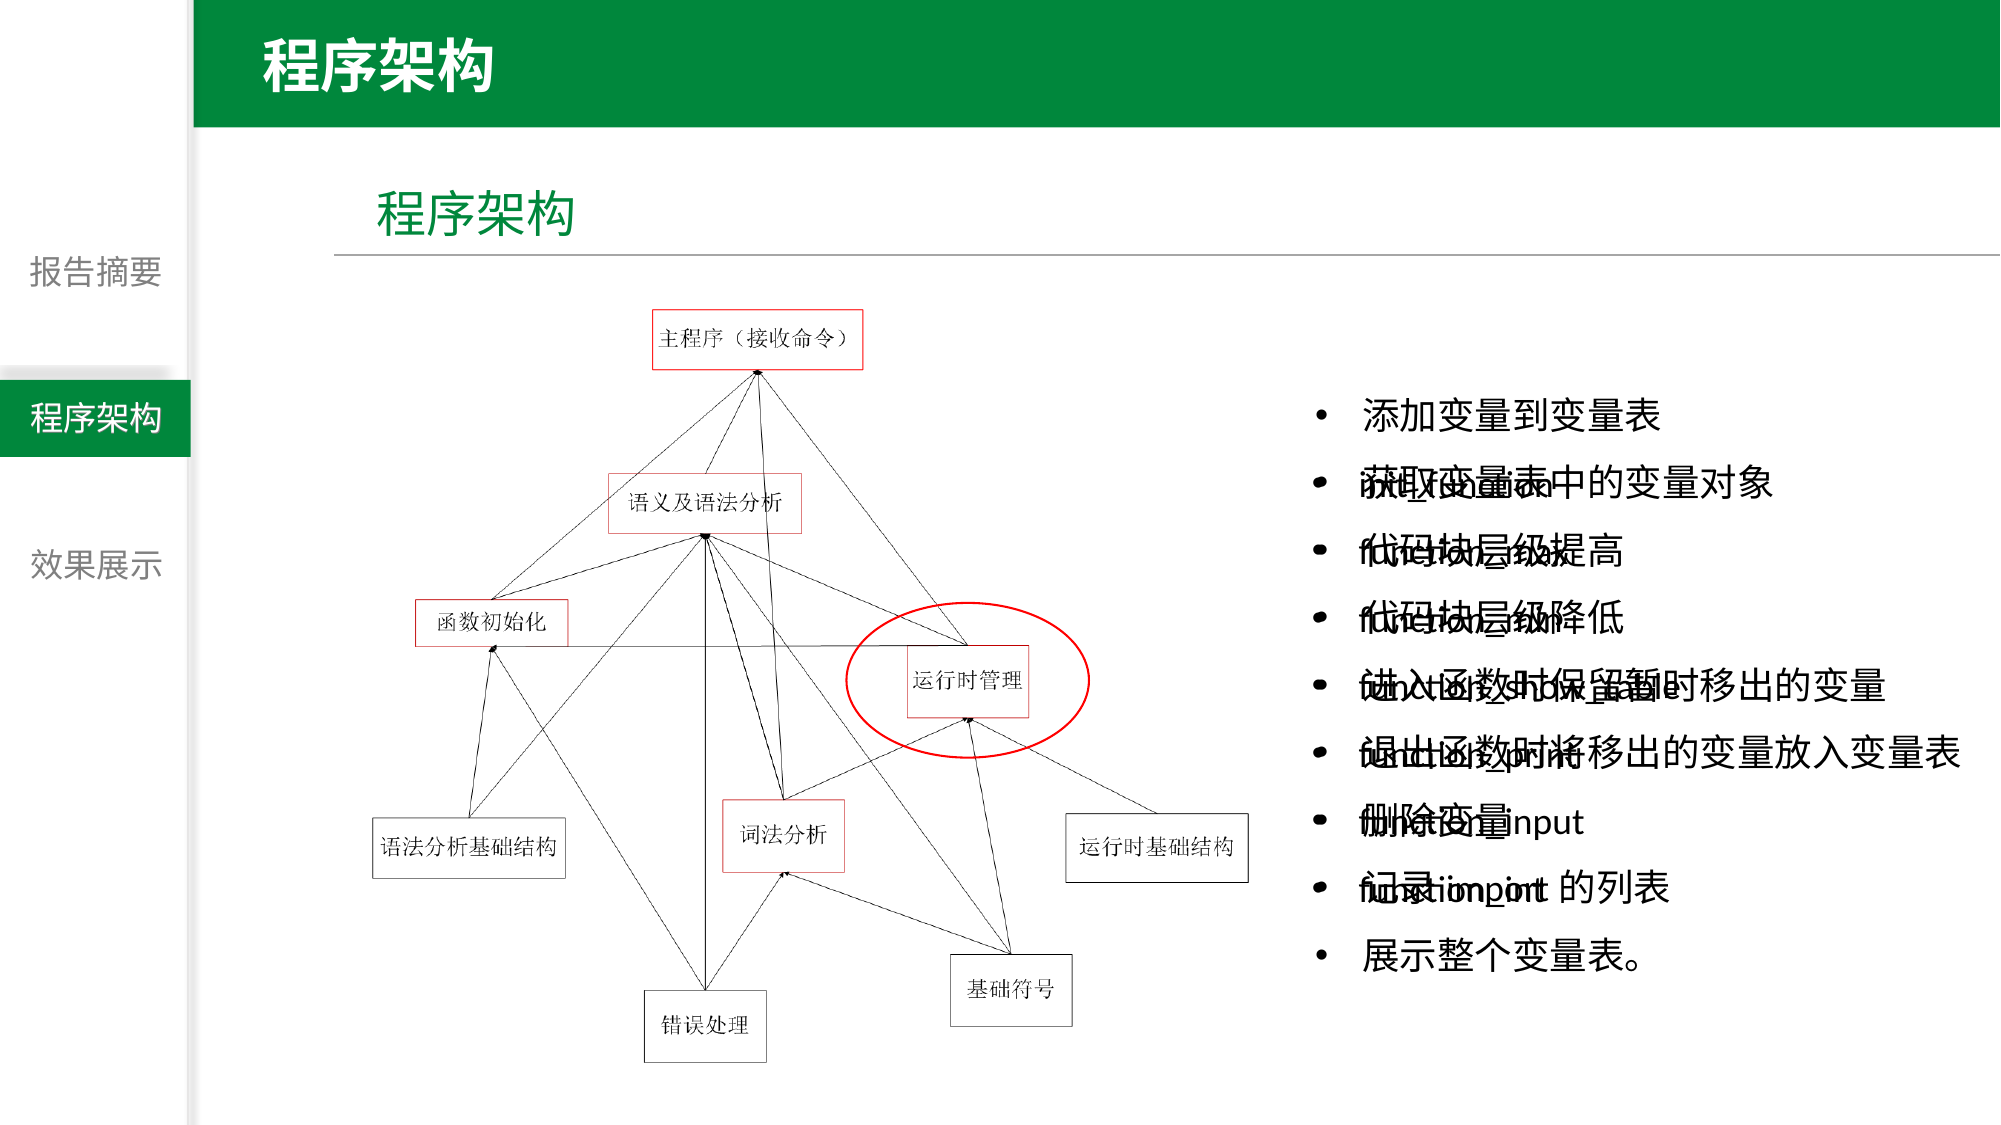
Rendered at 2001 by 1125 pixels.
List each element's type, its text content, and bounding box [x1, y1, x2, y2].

text_box 效果展示 [0, 525, 195, 604]
text_box [187, 0, 2000, 1125]
text_box 程序架构 [0, 377, 195, 456]
text_box 程序架构 [362, 175, 592, 251]
picture [356, 288, 1275, 1079]
text_box 添加变量到变量表 获取变量表中的变量对象 代码块层级提高 代码块层级降低 进入函数时保留暂时移出的变量 退出函数时将移出的变量放入变量表 删除变量 记录import的列表 展示整个变量表。 [1300, 917, 1977, 985]
text_box 添加变量到变量表 获取变量表中的变量对象 代码块层级提高 代码块层级降低 进入函数时保留暂时移出的变量 退出函数时将移出的变量放入变量表 删除变量 记录import的列表 展示整个变量表。 [1300, 361, 1977, 429]
text_box 报告摘要 [0, 232, 194, 311]
text_box init_function function_max function_min function_show_table function_print function_input function_int [1297, 429, 2000, 917]
